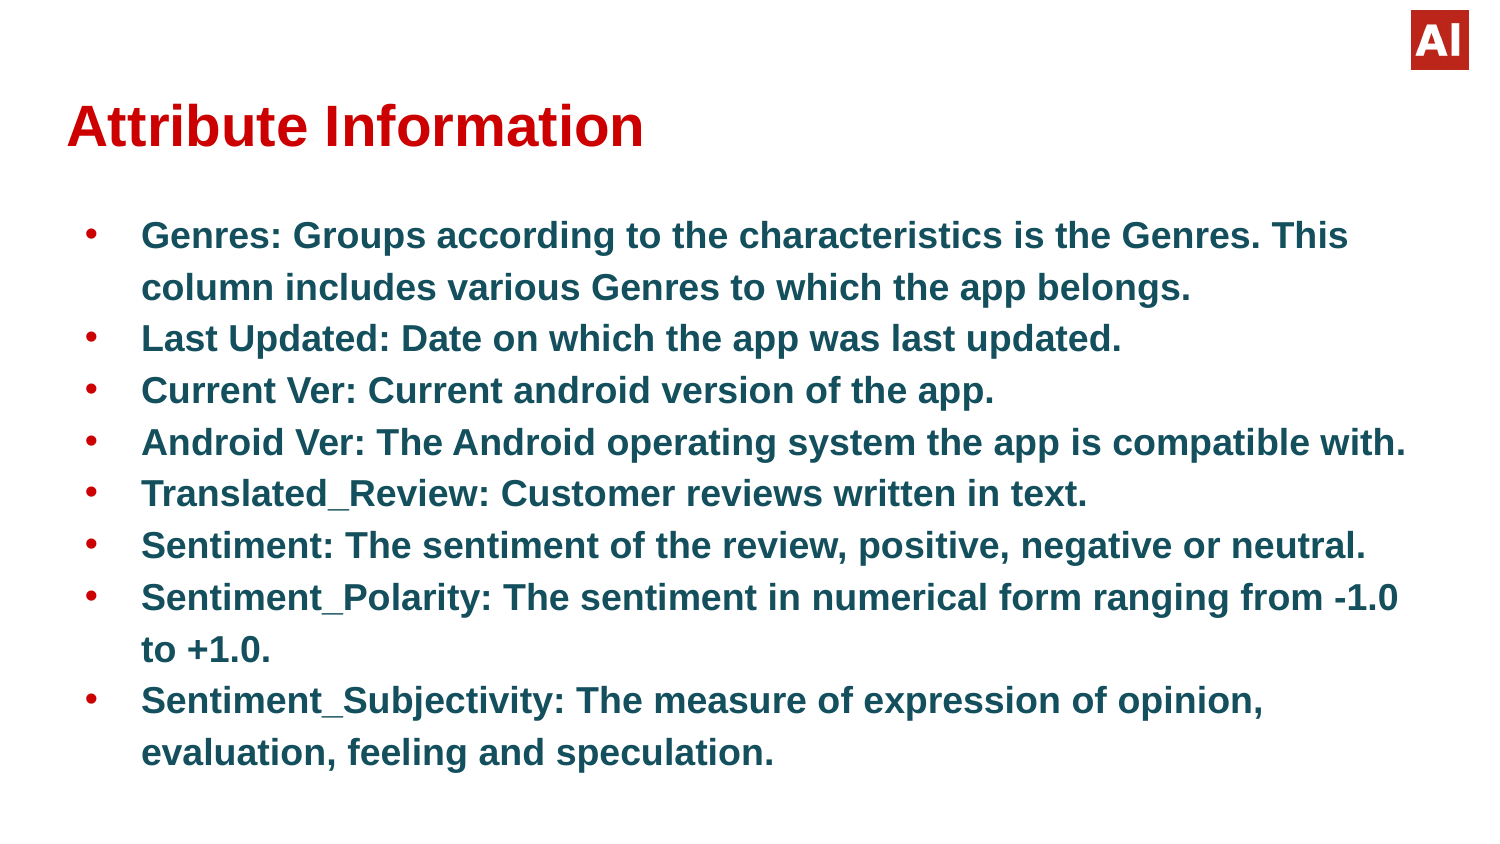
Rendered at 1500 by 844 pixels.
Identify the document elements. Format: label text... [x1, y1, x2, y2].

title Attribute Information [51, 72, 1449, 167]
picture [1411, 10, 1469, 70]
list Genres: Groups according to the characteristics is the Genres. This column includes various Genres to which the app belongs. Last Updated: Date on which the app was last updated. Current Ver: Current android version of the app. Android Ver: The Android operating system the app is compatible with. Translated_Review: Customer reviews written in text. Sentiment: The sentiment of the review, positive, negative or neutral. Sentiment_Polarity: The sentiment in numerical form ranging from -1.0 to +1.0. Sentiment_Subjectivity: The measure of expression of opinion, evaluation, feeling and speculation. [51, 189, 1449, 771]
